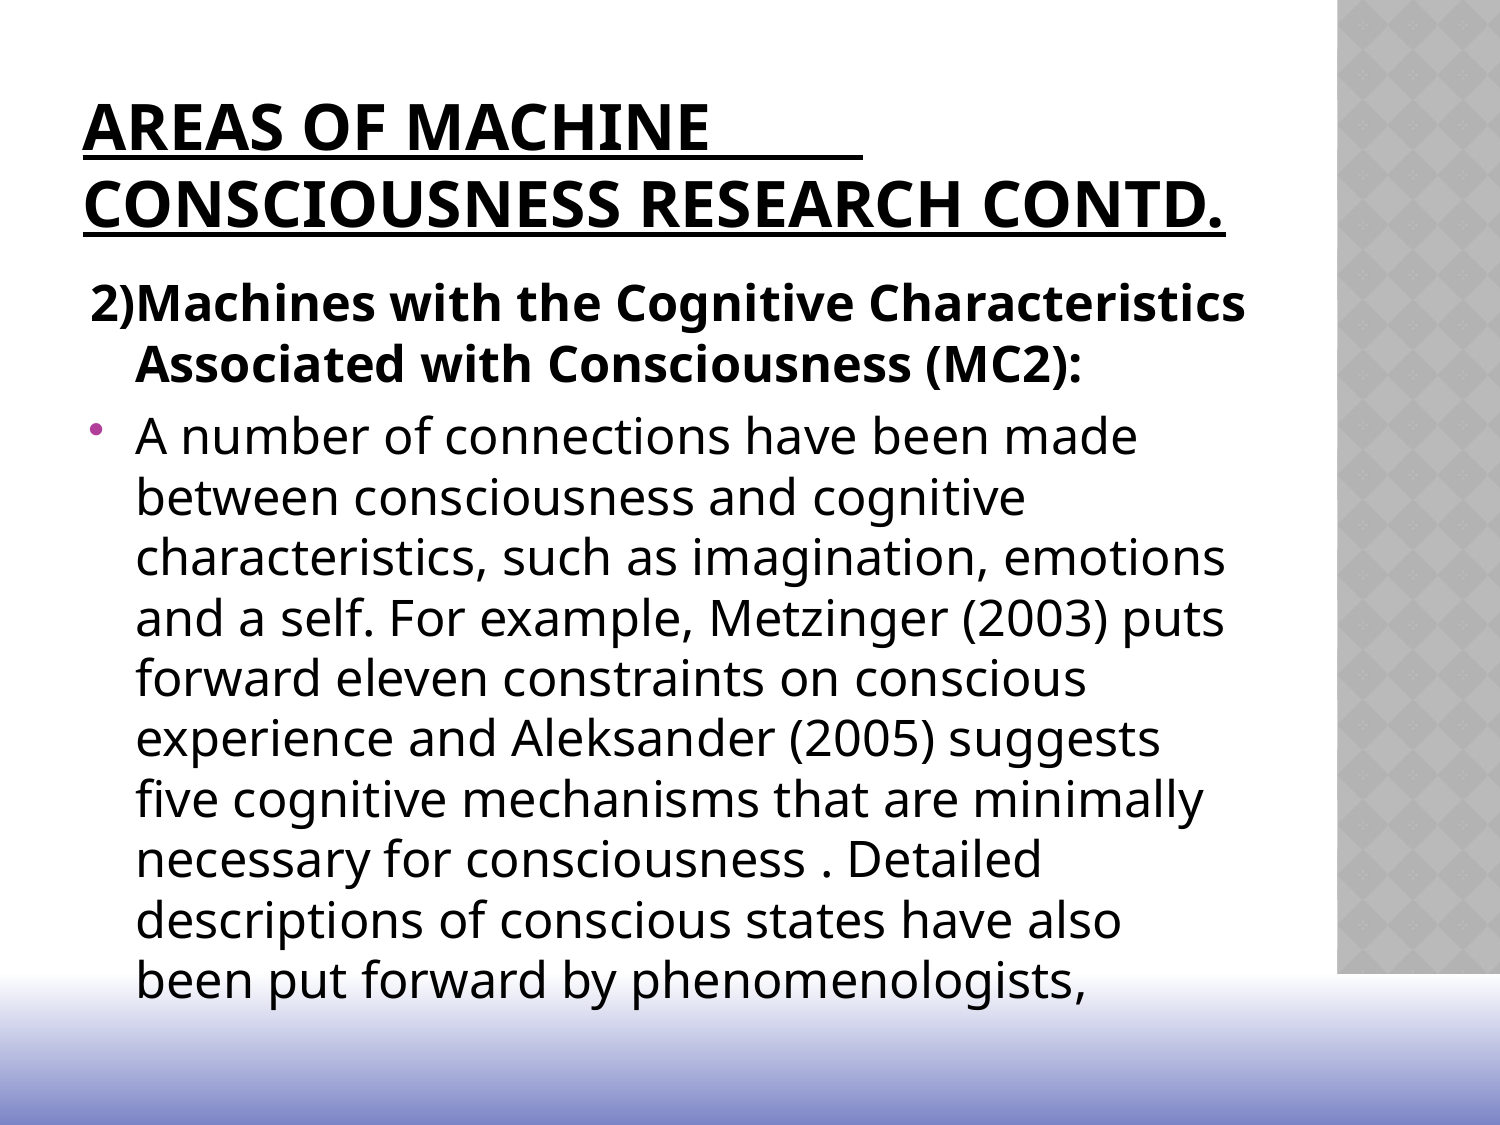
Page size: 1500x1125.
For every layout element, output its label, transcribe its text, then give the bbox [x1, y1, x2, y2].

list 2)Machines with the Cognitive Characteristics Associated with Consciousness (MC2): A number of connections have been made between consciousness and cognitive characteristics, such as imagination, emotions and a self. For example, Metzinger (2003) puts forward eleven constraints on conscious experience and Aleksander (2005) suggests five cognitive mechanisms that are minimally necessary for consciousness . Detailed descriptions of conscious states have also been put forward by phenomenologists, [74, 263, 1263, 1060]
title Areas of Machine Consciousness Research Contd. [75, 52, 1263, 241]
